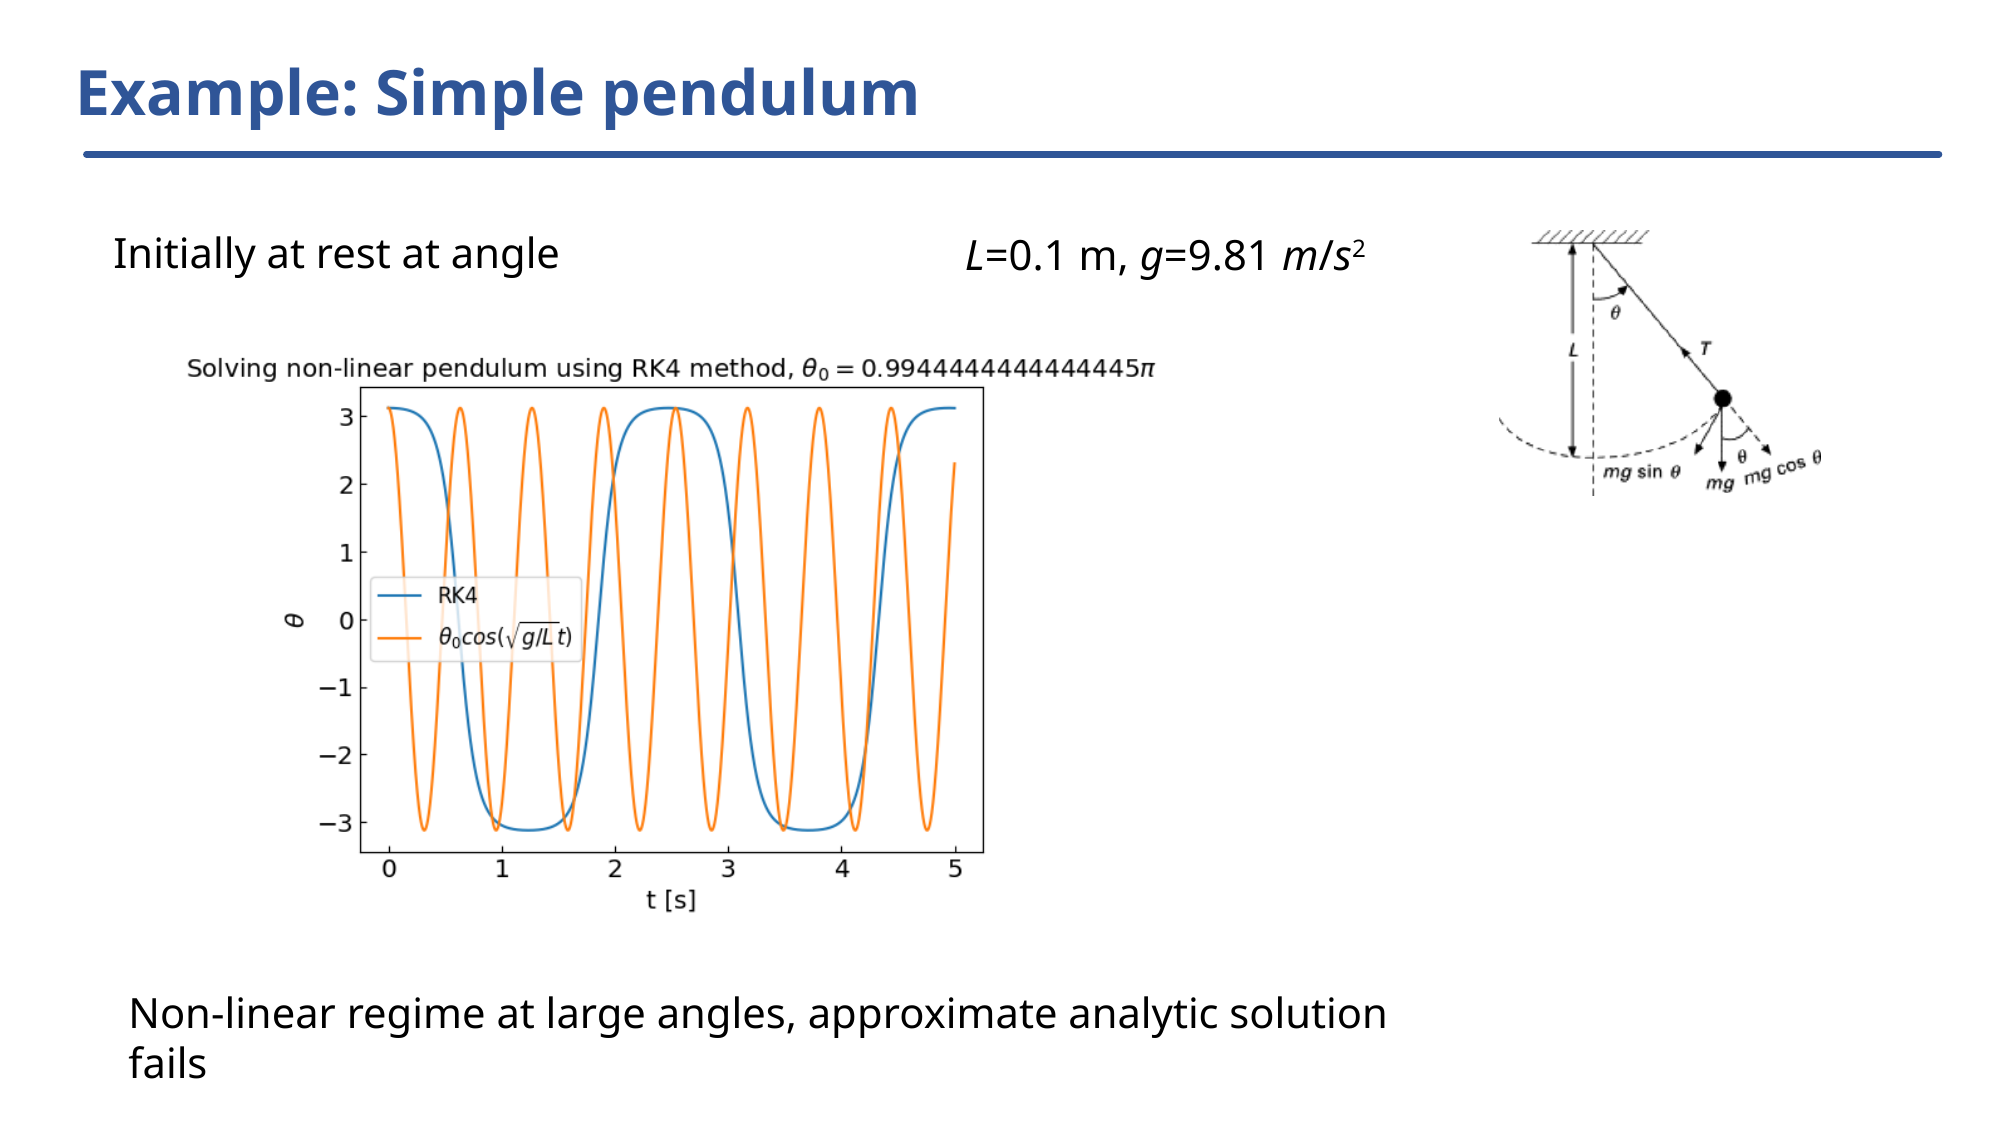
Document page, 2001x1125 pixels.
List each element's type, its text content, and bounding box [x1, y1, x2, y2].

picture [1475, 217, 1828, 510]
text_box Non-linear regime at large angles, approximate analytic solution fails [113, 979, 1430, 1095]
title Example: Simple pendulum [60, 0, 1940, 192]
picture [173, 343, 1170, 925]
text_box L=0.1 m, g=9.81 m/s2 [949, 221, 1430, 286]
